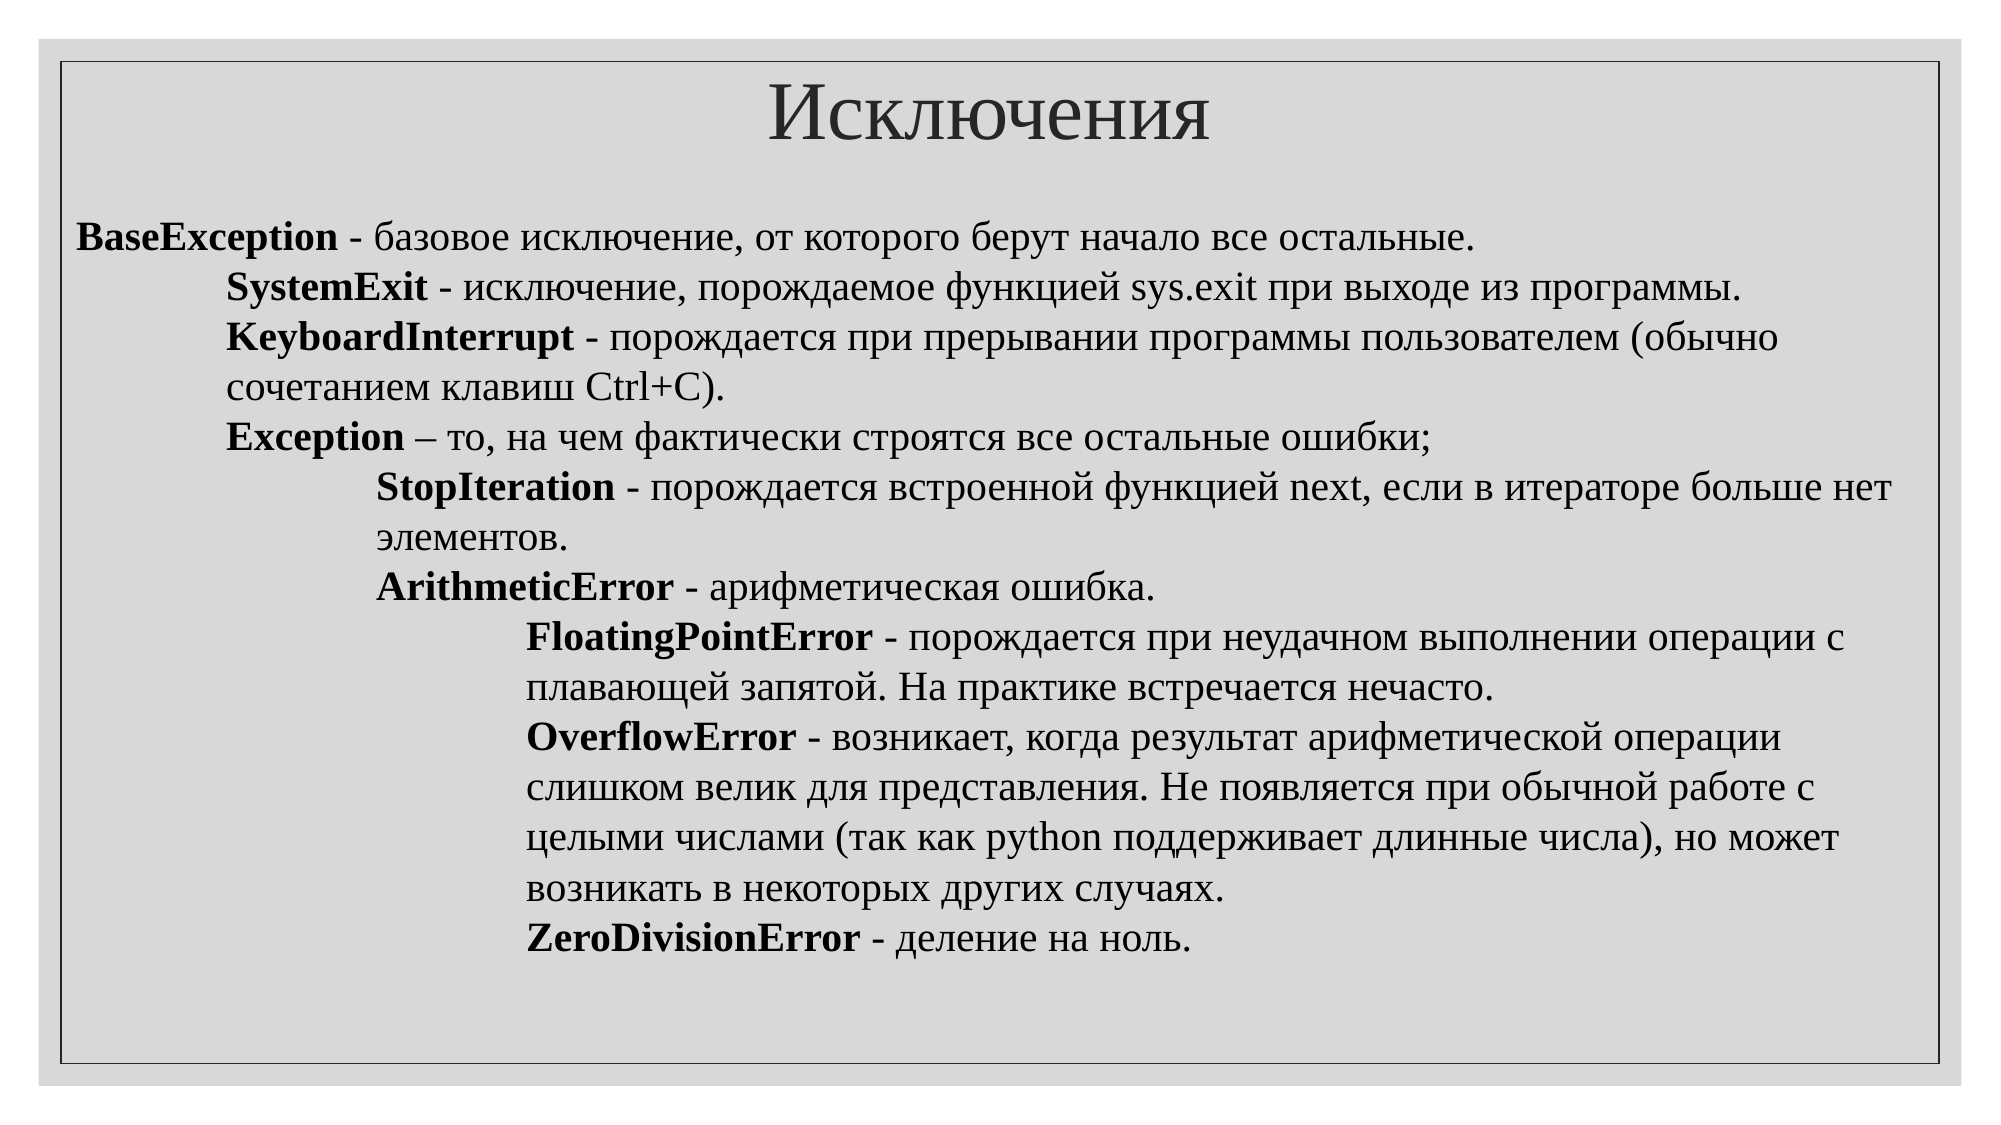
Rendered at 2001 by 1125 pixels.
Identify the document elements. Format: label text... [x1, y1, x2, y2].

text_box BaseException - базовое исключение, от которого берут начало все остальные. SystemExit - исключение, порождаемое функцией sys.exit при выходе из программы. KeyboardInterrupt - порождается при прерывании программы пользователем (обычно сочетанием клавиш Ctrl+C). Exception – то, на чем фактически строятся все остальные ошибки; StopIteration - порождается встроенной функцией next, если в итераторе больше нет элементов. ArithmeticError - арифметическая ошибка. FloatingPointError - порождается при неудачном выполнении операции с плавающей запятой. На практике встречается нечасто. OverflowError - возникает, когда результат арифметической операции слишком велик для представления. Не появляется при обычной работе с целыми числами (так как python поддерживает длинные числа), но может возникать в некоторых других случаях. ZeroDivisionError - деление на ноль. [61, 201, 1939, 967]
title Исключения [174, 0, 1825, 201]
